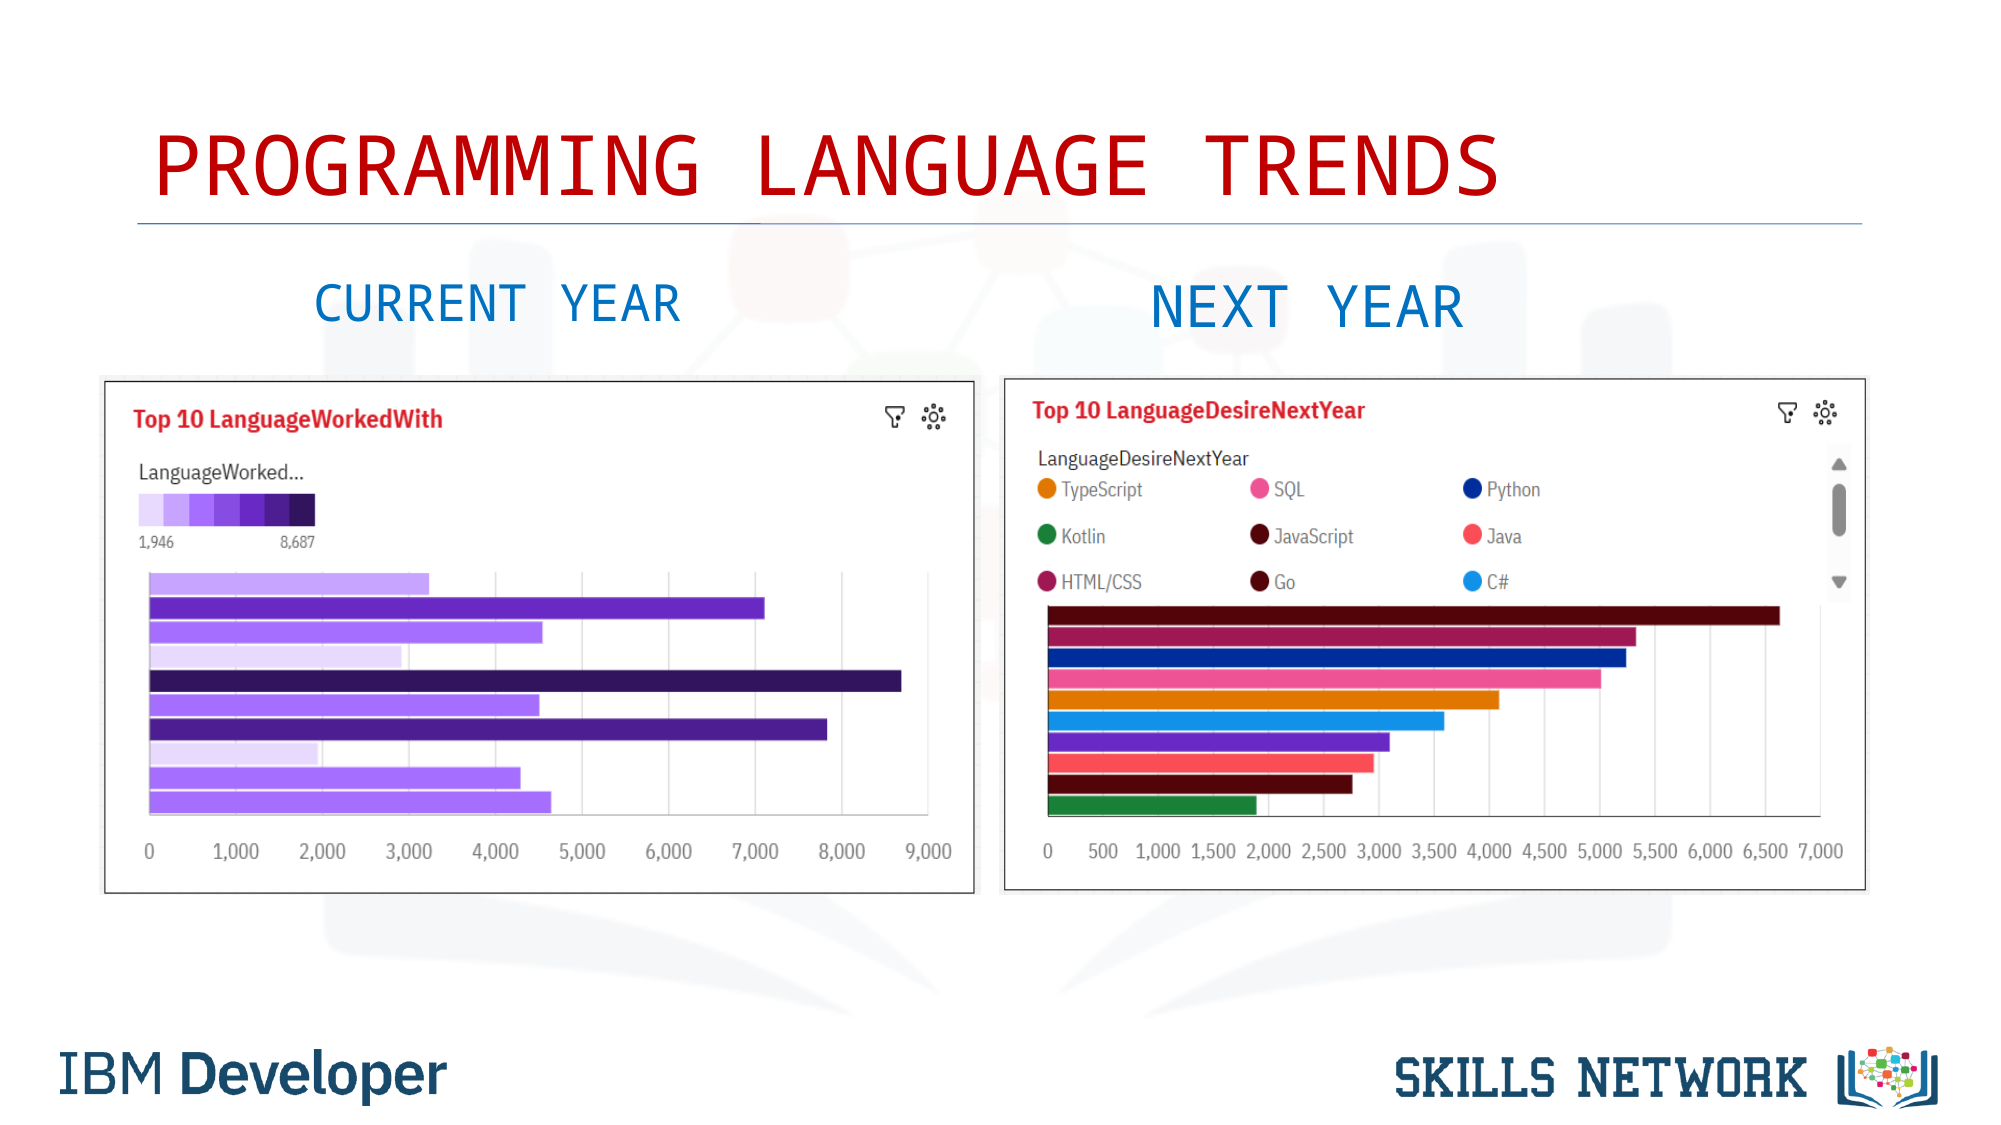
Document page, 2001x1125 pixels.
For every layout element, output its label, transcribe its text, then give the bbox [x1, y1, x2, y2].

picture [99, 375, 981, 895]
title PROGRAMMING LANGUAGE TRENDS [137, 59, 1863, 278]
picture [999, 375, 1870, 895]
list NEXT YEAR [1135, 269, 1765, 352]
list CURRENT YEAR [298, 269, 698, 352]
picture [55, 1045, 459, 1108]
picture [1390, 1045, 1945, 1111]
